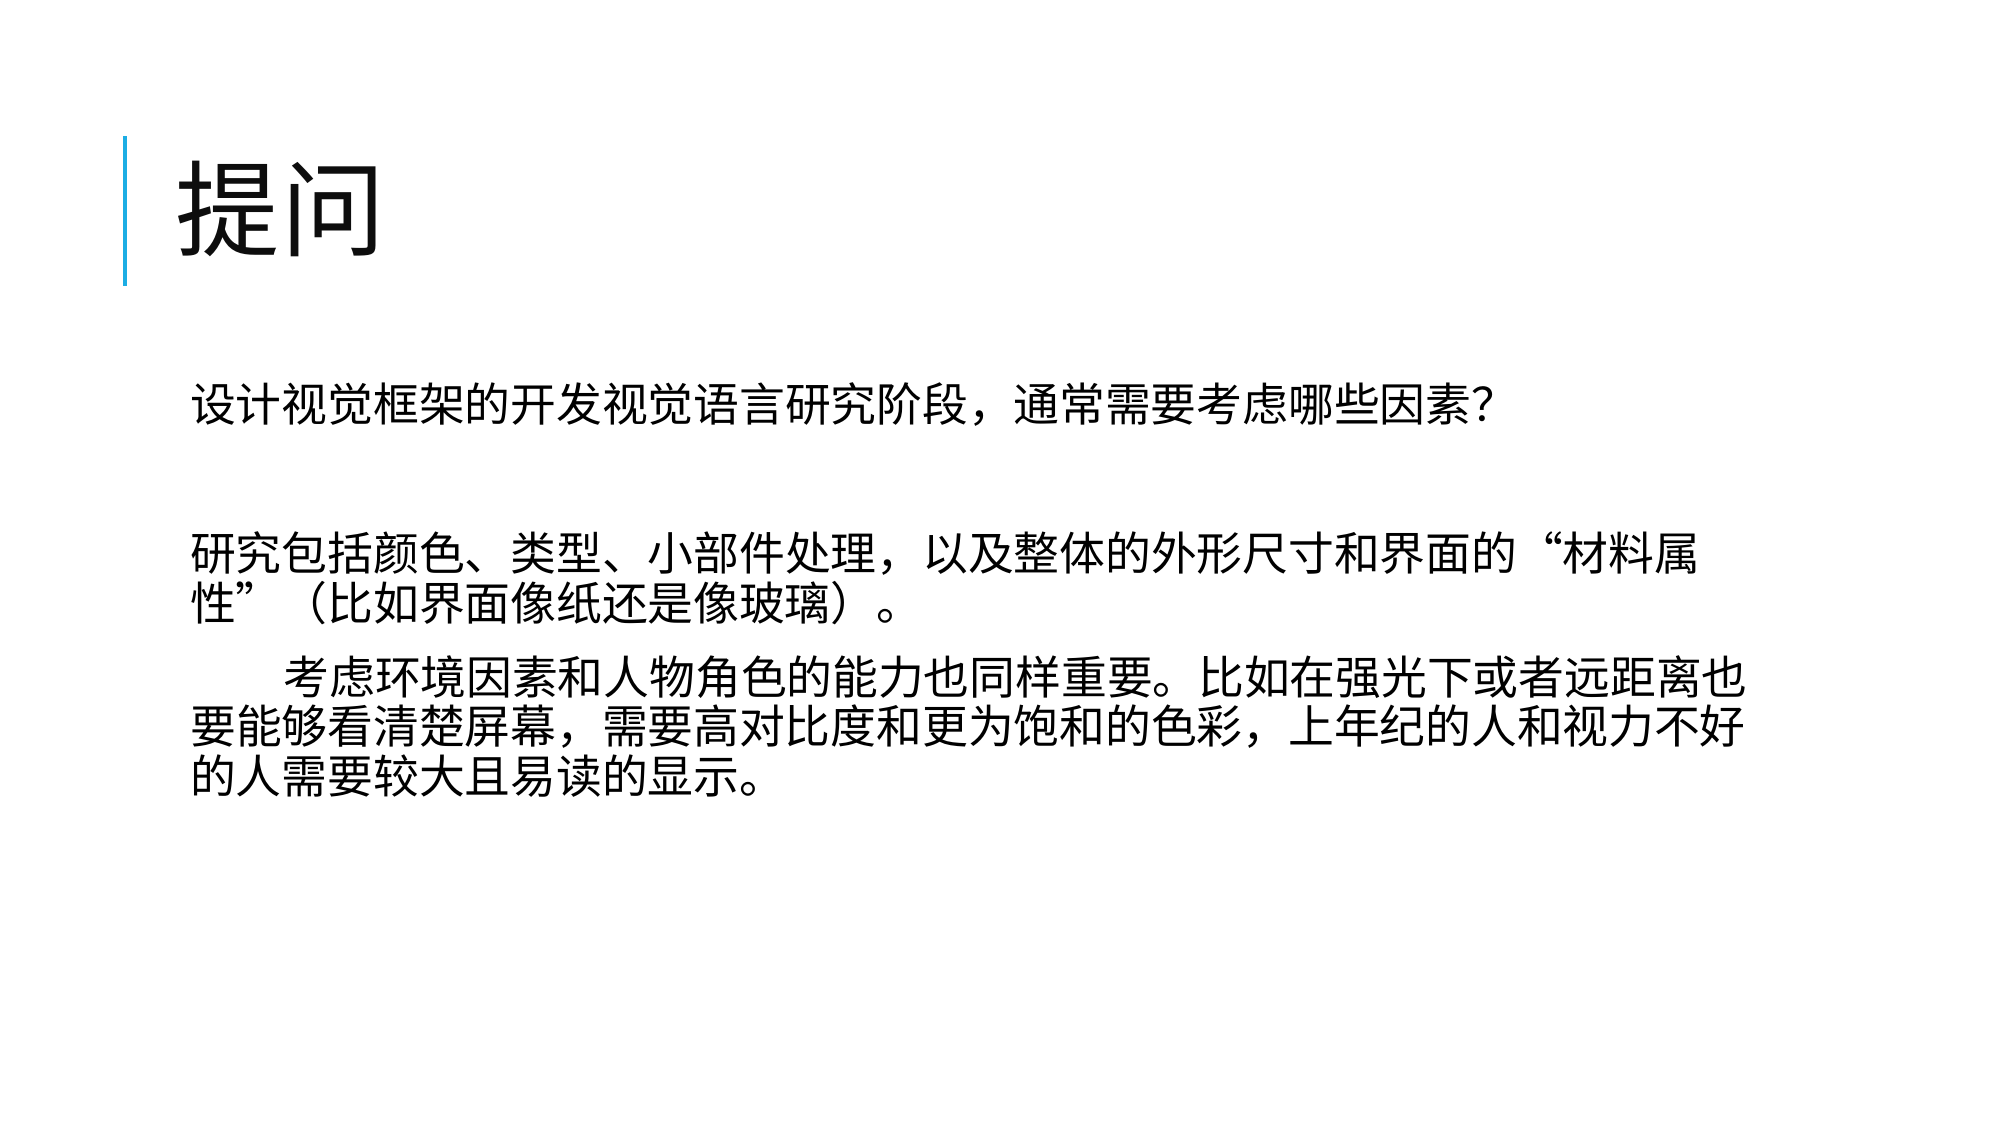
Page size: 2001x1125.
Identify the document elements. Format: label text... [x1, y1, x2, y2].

title 提问 [167, 95, 1763, 343]
list 设计视觉框架的开发视觉语言研究阶段，通常需要考虑哪些因素？ 研究包括颜色、类型、小部件处理，以及整体的外形尺寸和界面的“材料属性”（比如界面像纸还是像玻璃）。 考虑环境因素和人物角色的能力也同样重要。比如在强光下或者远距离也要能够看清楚屏幕，需要高对比度和更为饱和的色彩，上年纪的人和视力不好的人需要较大且易读的显示。 [167, 374, 1763, 1036]
